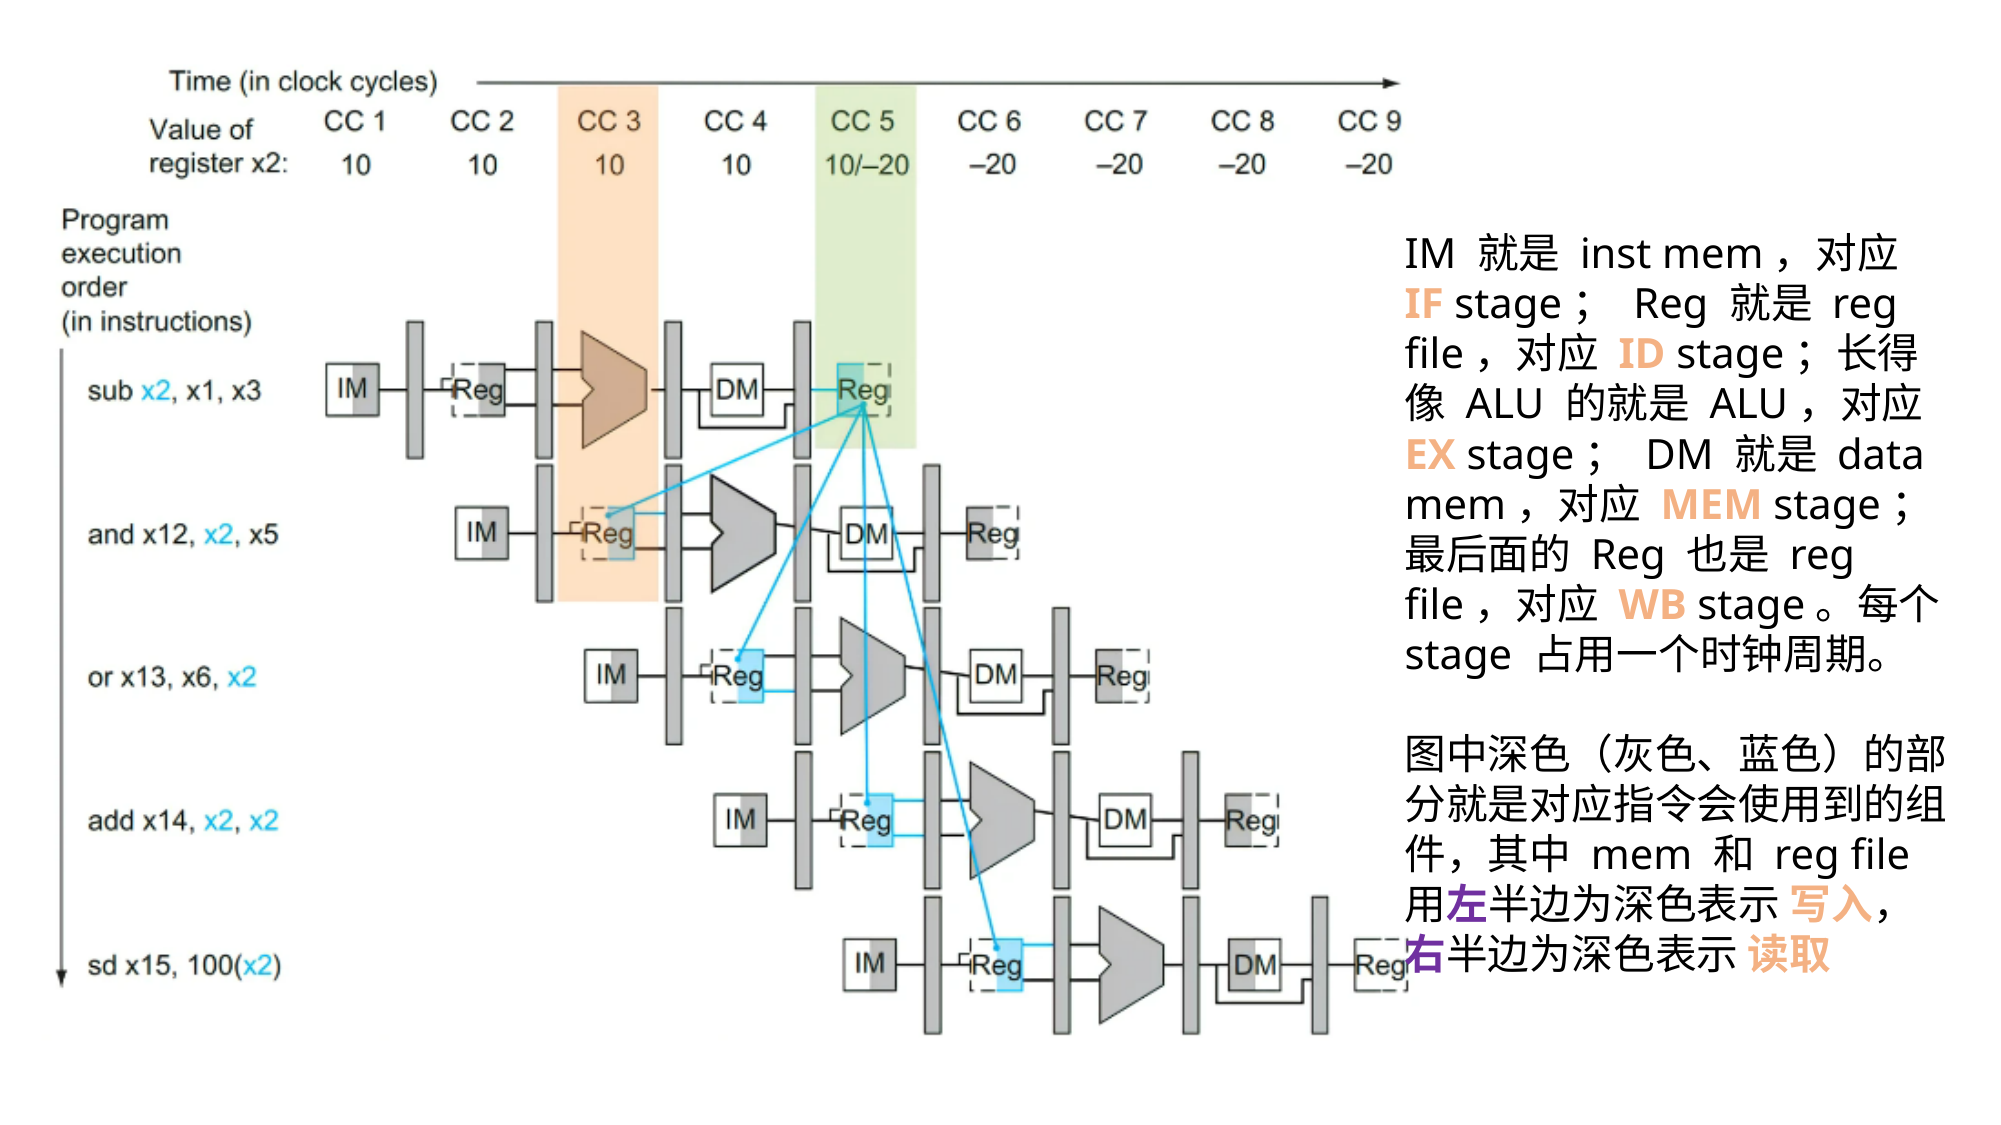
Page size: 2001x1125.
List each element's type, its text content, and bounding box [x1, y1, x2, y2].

picture [31, 56, 1485, 1068]
text_box IM 就是 inst mem，对应 IF stage； Reg 就是 reg file，对应 ID stage；长得像 ALU 的就是 ALU，对应 EX stage； DM 就是 data mem，对应 MEM stage；最后面的 Reg 也是 reg file，对应 WB stage。每个 stage 占用一个时钟周期。 图中深色（灰色、蓝色）的部分就是对应指令会使用到的组件，其中 mem 和 reg file 用左半边为深色表示 写入，右半边为深色表示 读取 [1485, 219, 1969, 985]
